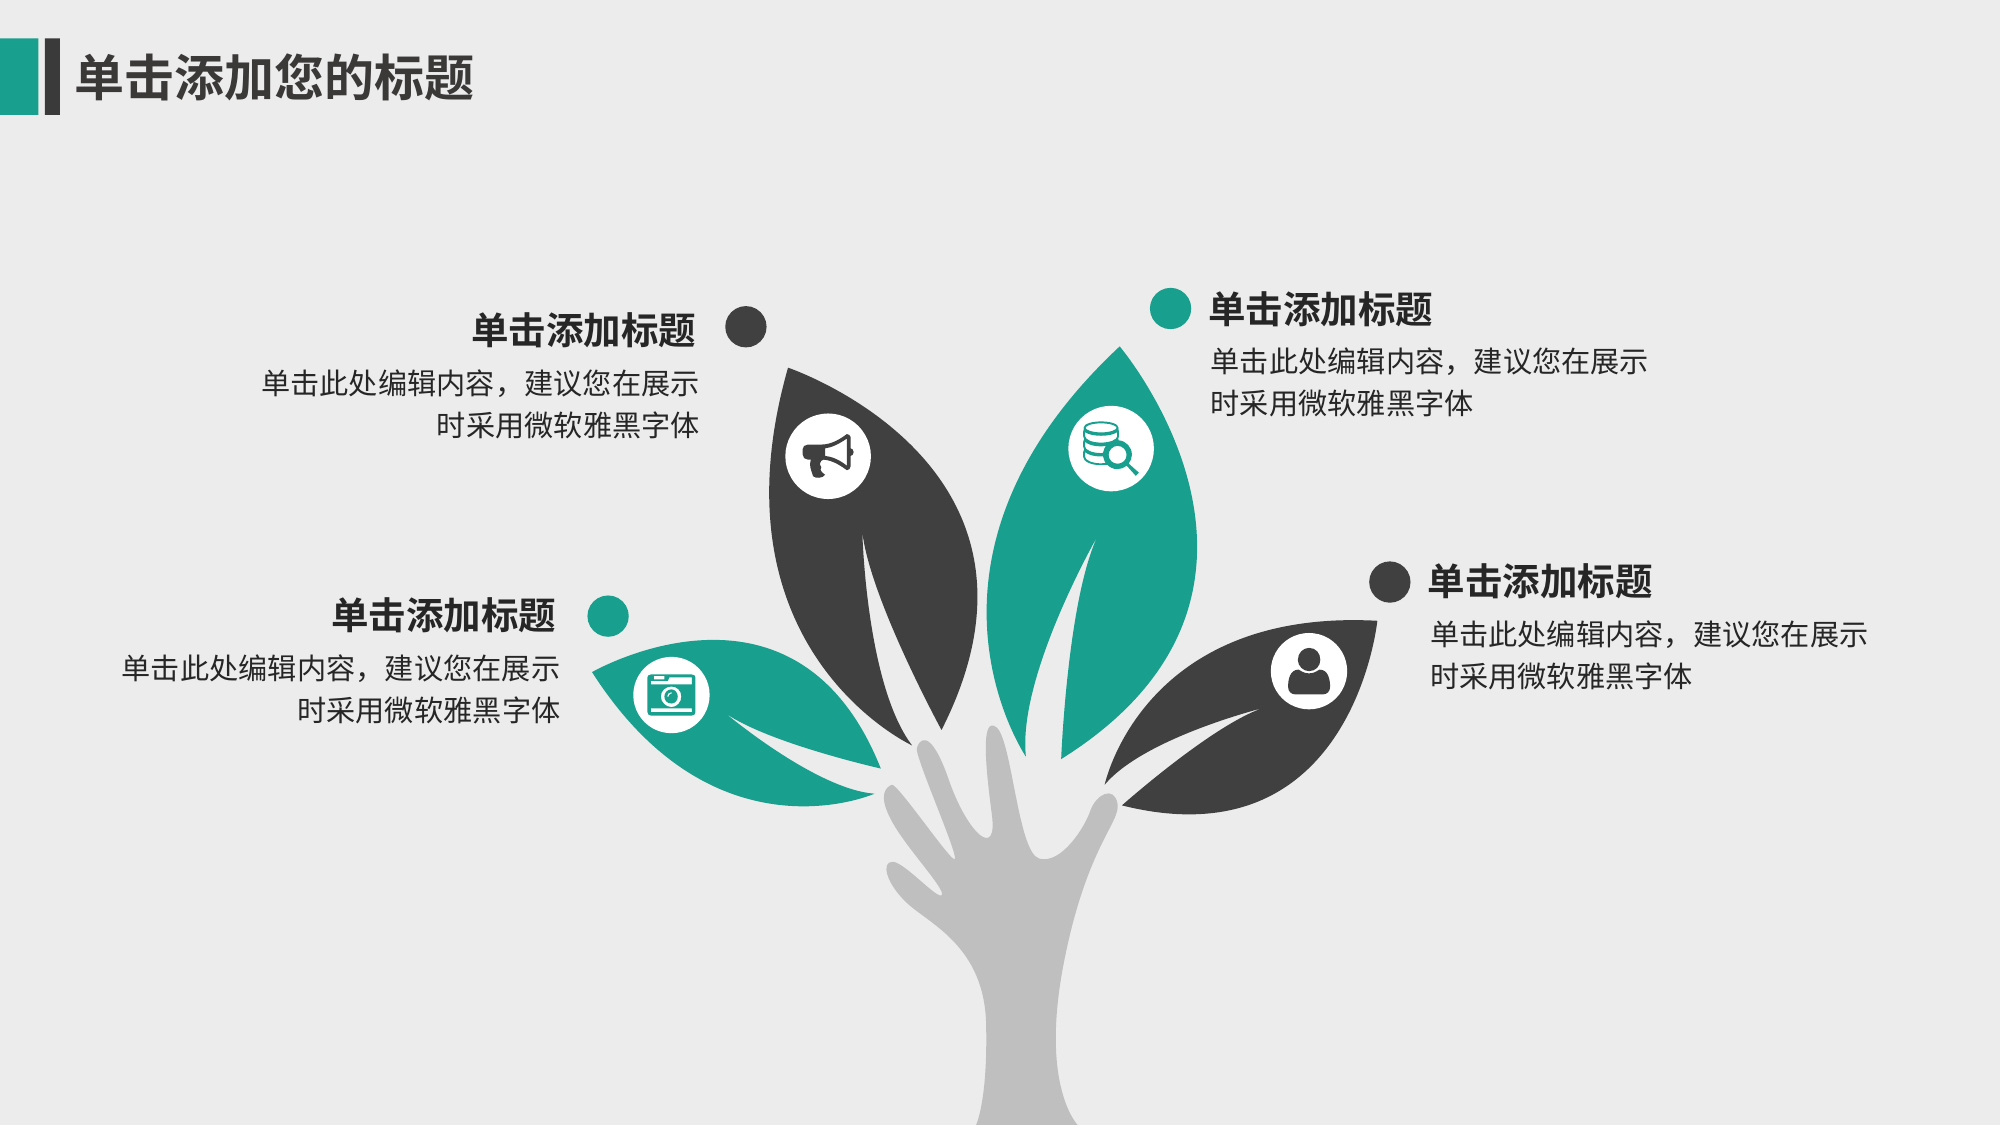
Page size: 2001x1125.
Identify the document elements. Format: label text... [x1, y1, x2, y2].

text_box [725, 306, 767, 348]
text_box [986, 346, 1198, 760]
text_box [586, 594, 630, 638]
text_box [1369, 561, 1411, 603]
text_box 单击此处编辑内容，建议您在展示时采用微软雅黑字体 [1210, 336, 1662, 420]
text_box [633, 656, 710, 734]
text_box [1083, 421, 1139, 476]
text_box 单击此处编辑内容，建议您在展示时采用微软雅黑字体 [106, 643, 561, 726]
text_box 单击添加您的标题 [59, 39, 509, 114]
text_box [883, 725, 1118, 1125]
text_box [785, 413, 871, 500]
text_box 单击添加标题 [294, 584, 572, 645]
text_box [1148, 286, 1193, 331]
text_box [769, 367, 978, 746]
text_box 单击此处编辑内容，建议您在展示时采用微软雅黑字体 [253, 358, 700, 442]
text_box 单击添加标题 [1413, 550, 1690, 611]
text_box [592, 639, 881, 807]
text_box 单击此处编辑内容，建议您在展示时采用微软雅黑字体 [1430, 609, 1881, 693]
text_box [647, 674, 696, 716]
text_box [1270, 632, 1348, 710]
text_box 单击添加标题 [434, 299, 711, 360]
text_box 单击添加标题 [1193, 278, 1471, 339]
text_box [1068, 405, 1154, 492]
text_box [802, 434, 854, 478]
text_box [1288, 647, 1331, 695]
text_box [1104, 620, 1378, 815]
